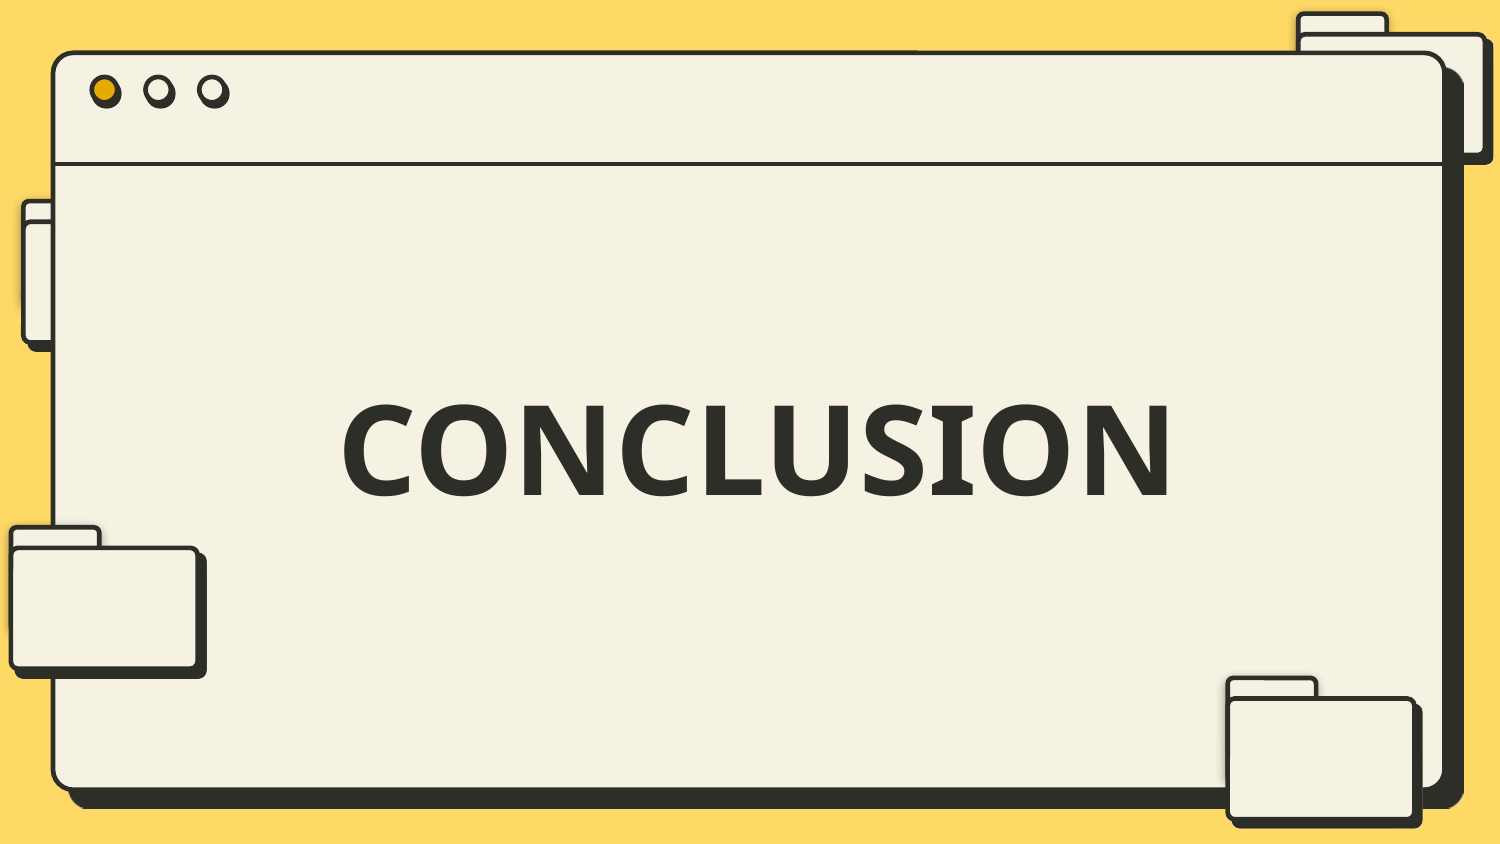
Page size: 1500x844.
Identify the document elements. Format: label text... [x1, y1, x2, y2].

title CONCLUSION [212, 425, 1304, 614]
